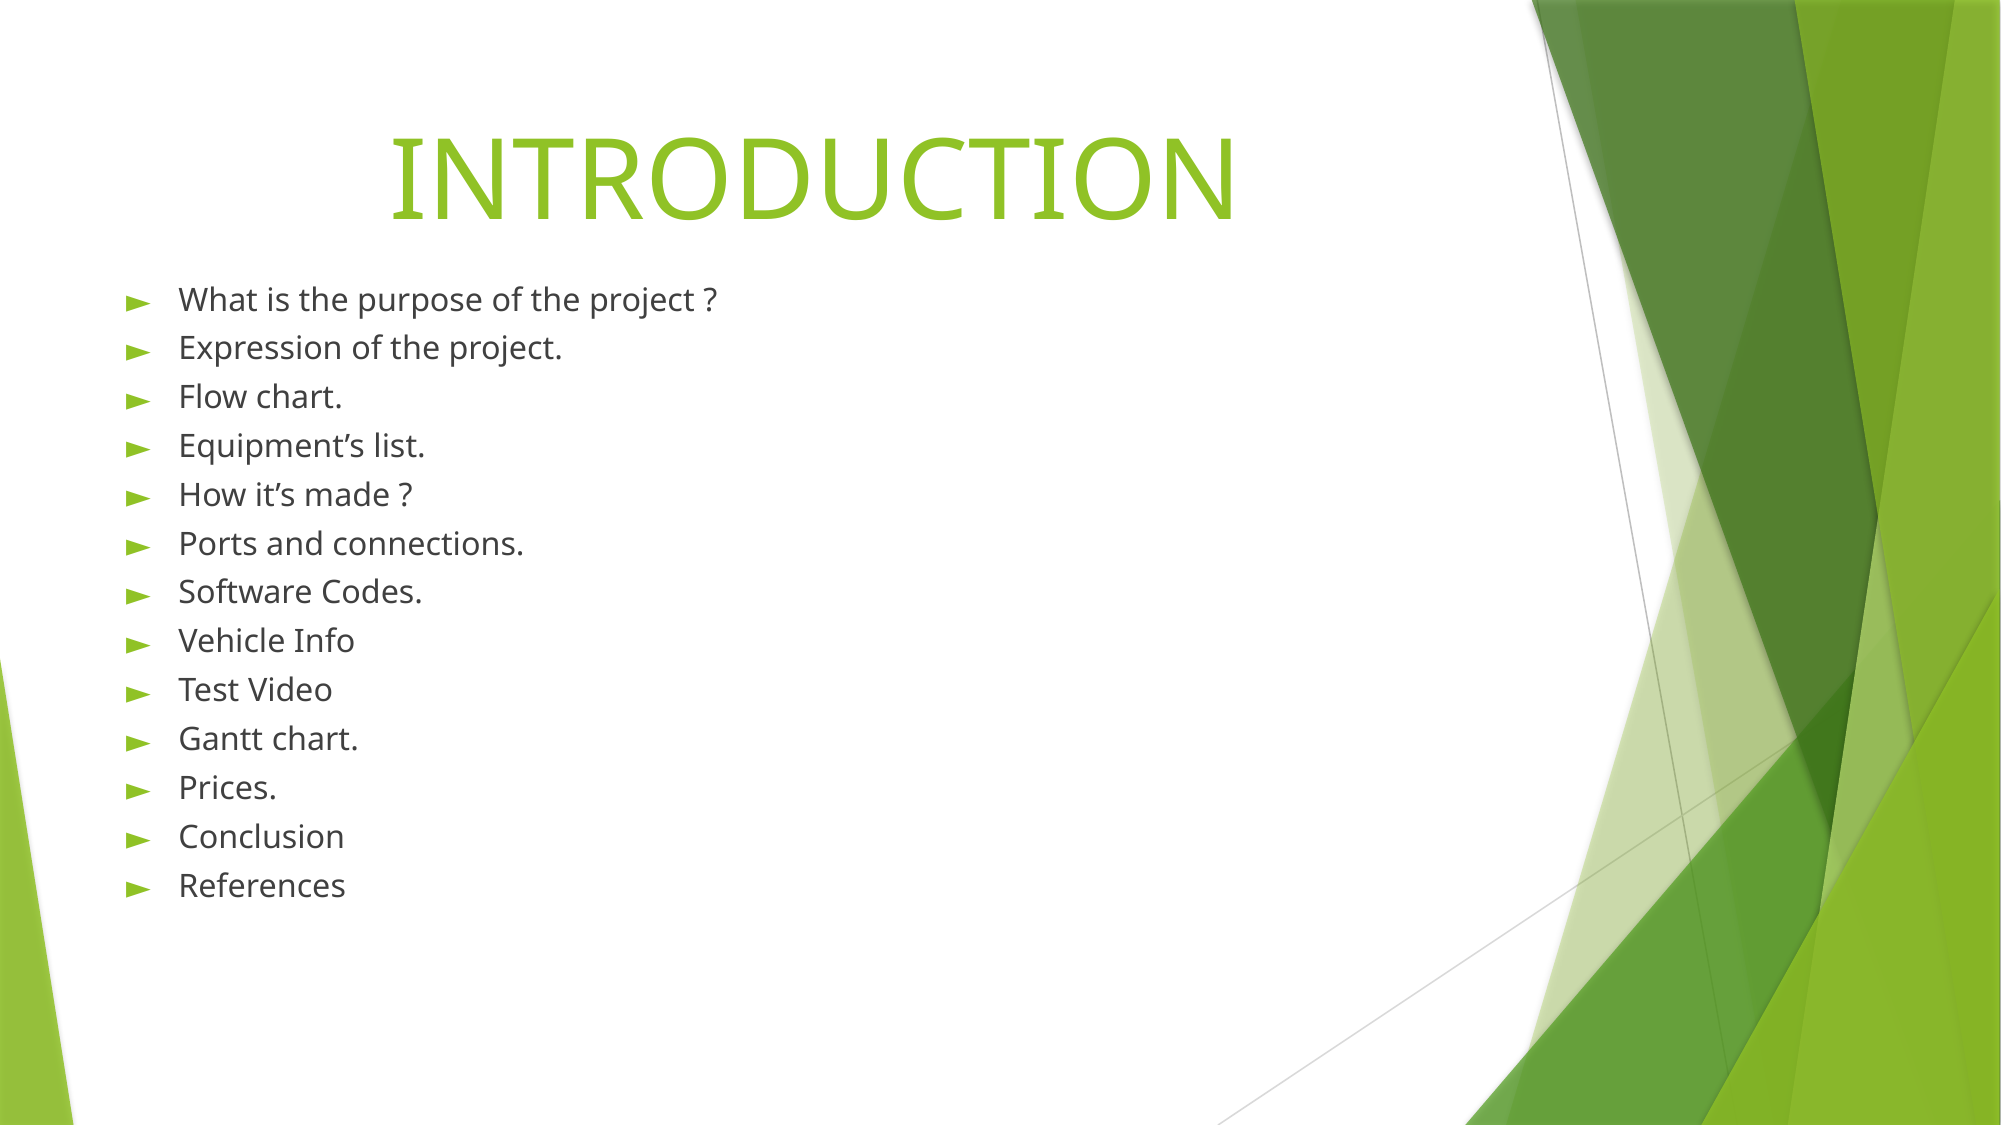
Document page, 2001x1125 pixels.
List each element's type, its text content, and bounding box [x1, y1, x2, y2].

list What is the purpose of the project ? Expression of the project. Flow chart. Equipment’s list. How it’s made ? Ports and connections. Software Codes. Vehicle Info Test Video Gantt chart. Prices. Conclusion References [111, 278, 1522, 916]
title INTRODUCTION [111, 99, 1522, 278]
